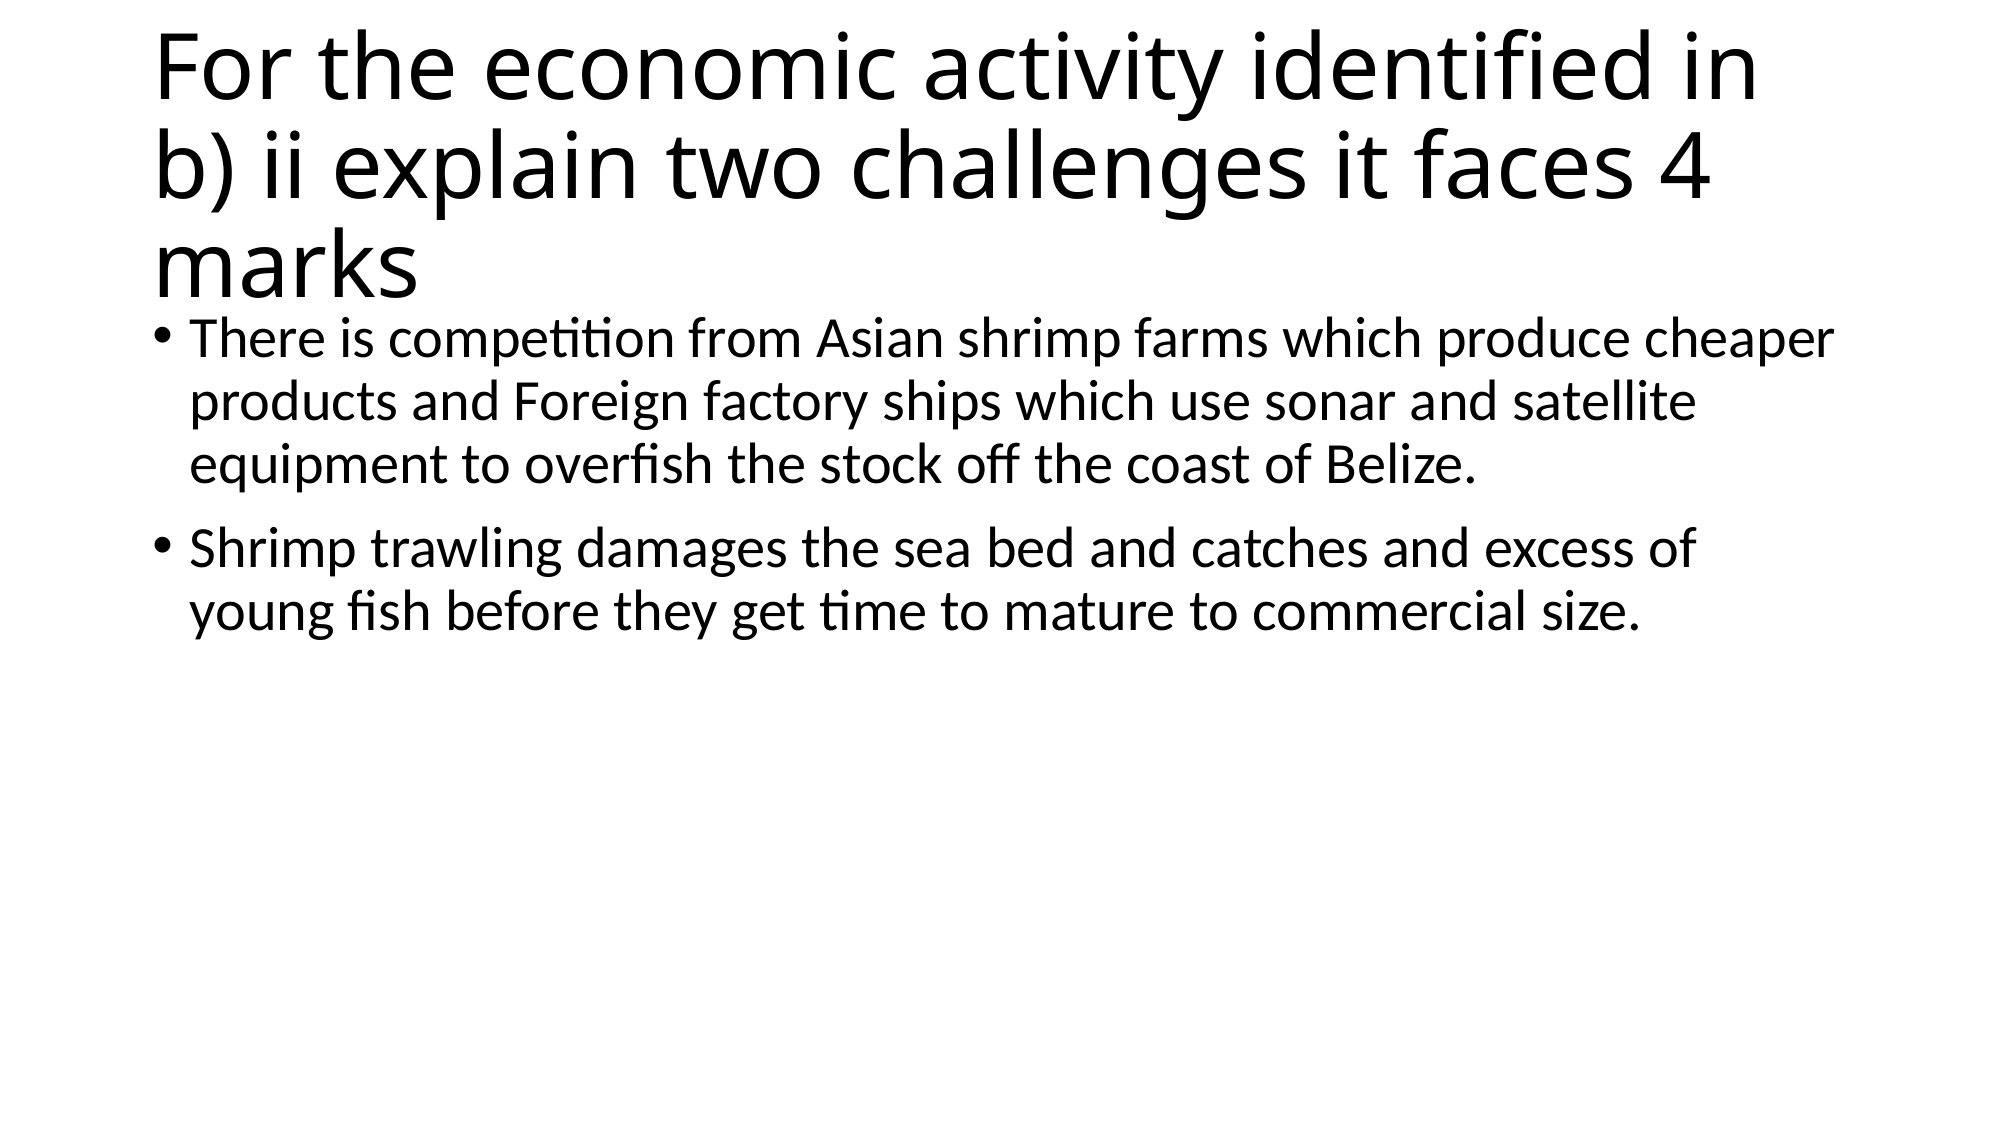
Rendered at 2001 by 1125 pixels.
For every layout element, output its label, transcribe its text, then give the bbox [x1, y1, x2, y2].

list There is competition from Asian shrimp farms which produce cheaper products and Foreign factory ships which use sonar and satellite equipment to overfish the stock off the coast of Belize. Shrimp trawling damages the sea bed and catches and excess of young fish before they get time to mature to commercial size. [137, 299, 1863, 1014]
title For the economic activity identified in b) ii explain two challenges it faces 4 marks [137, 59, 1863, 278]
